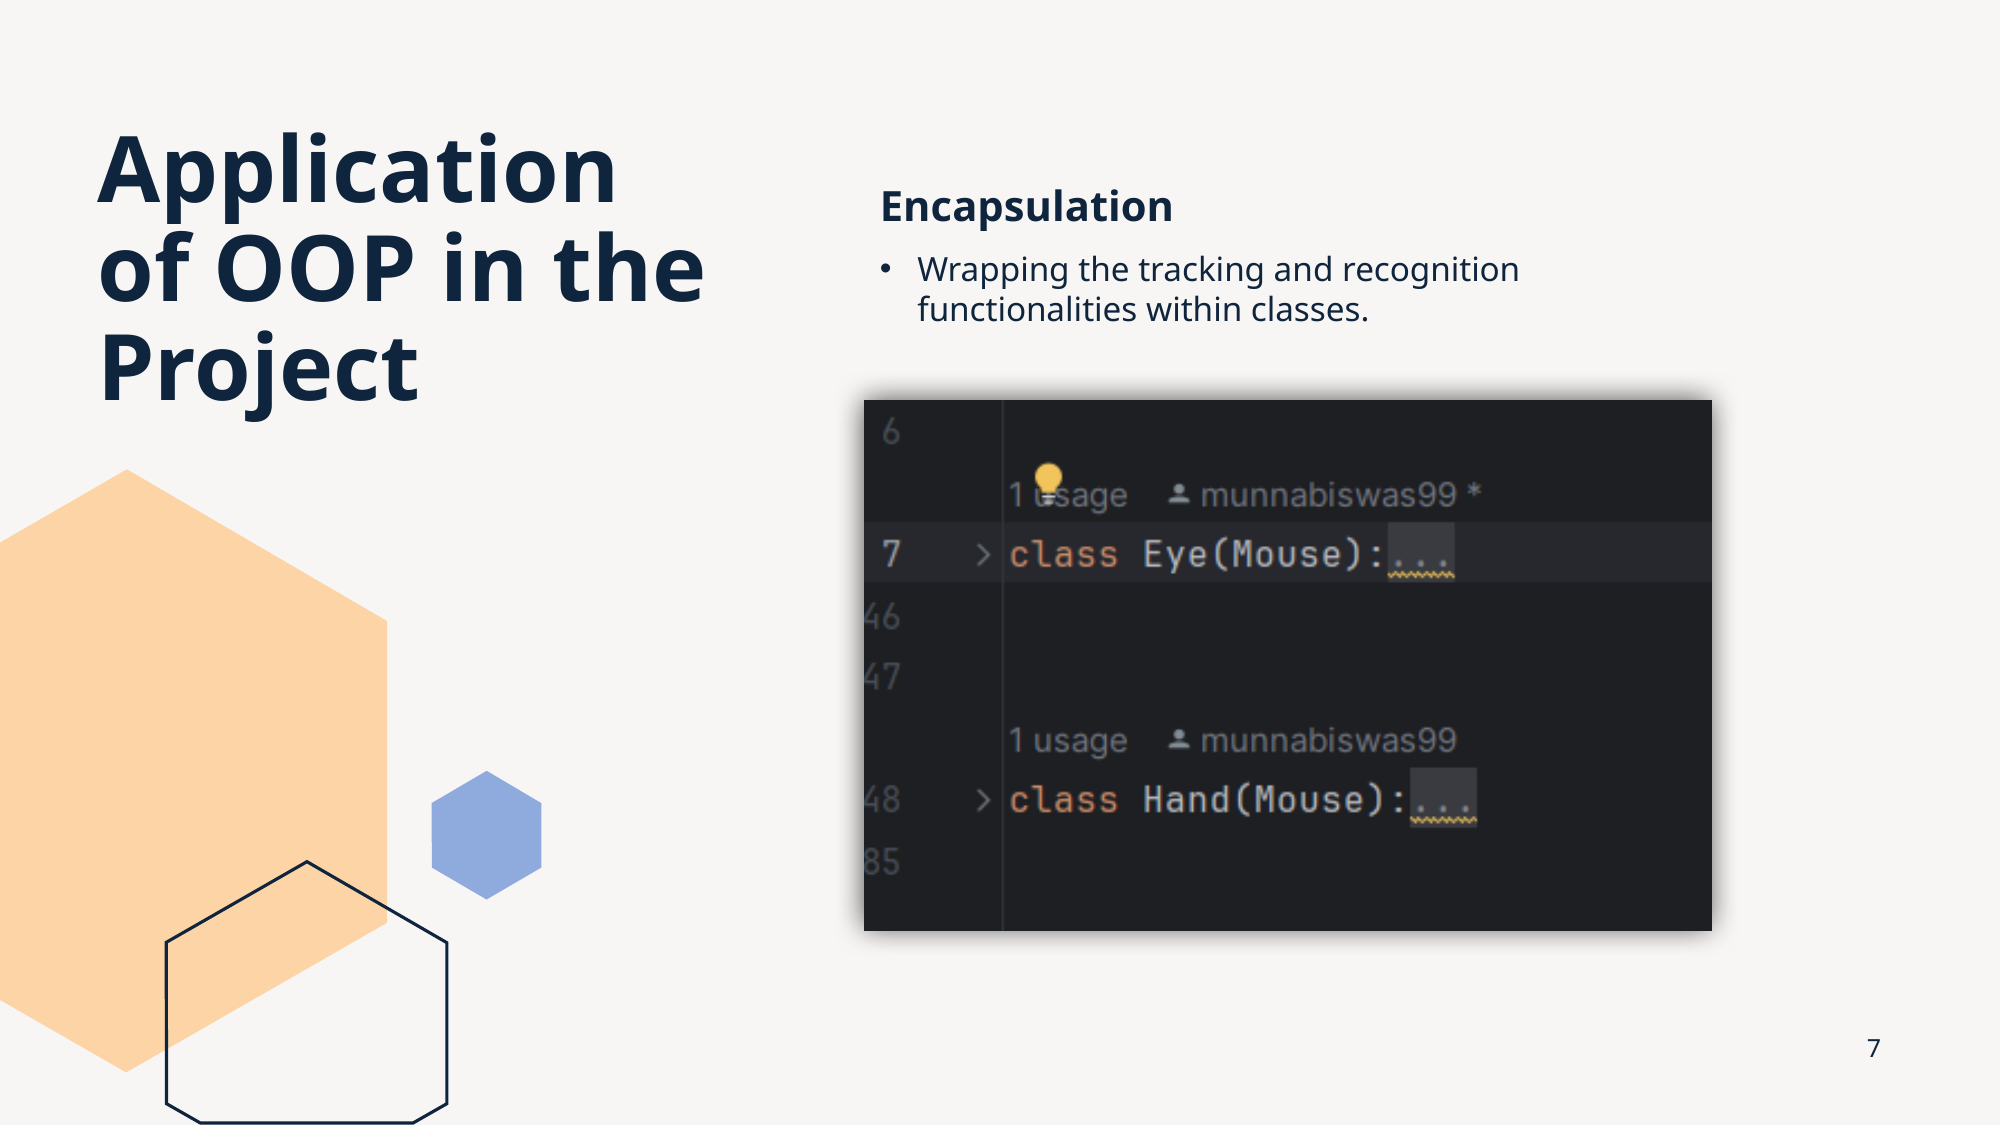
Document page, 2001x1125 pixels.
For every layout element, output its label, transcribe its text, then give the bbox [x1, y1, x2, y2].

list Encapsulation [864, 168, 1712, 238]
list Wrapping the tracking and recognition functionalities within classes. [864, 241, 1712, 382]
picture [864, 400, 1712, 931]
slide_number 7 [1836, 1020, 1912, 1080]
title Application of OOP in the Project [82, 115, 738, 490]
